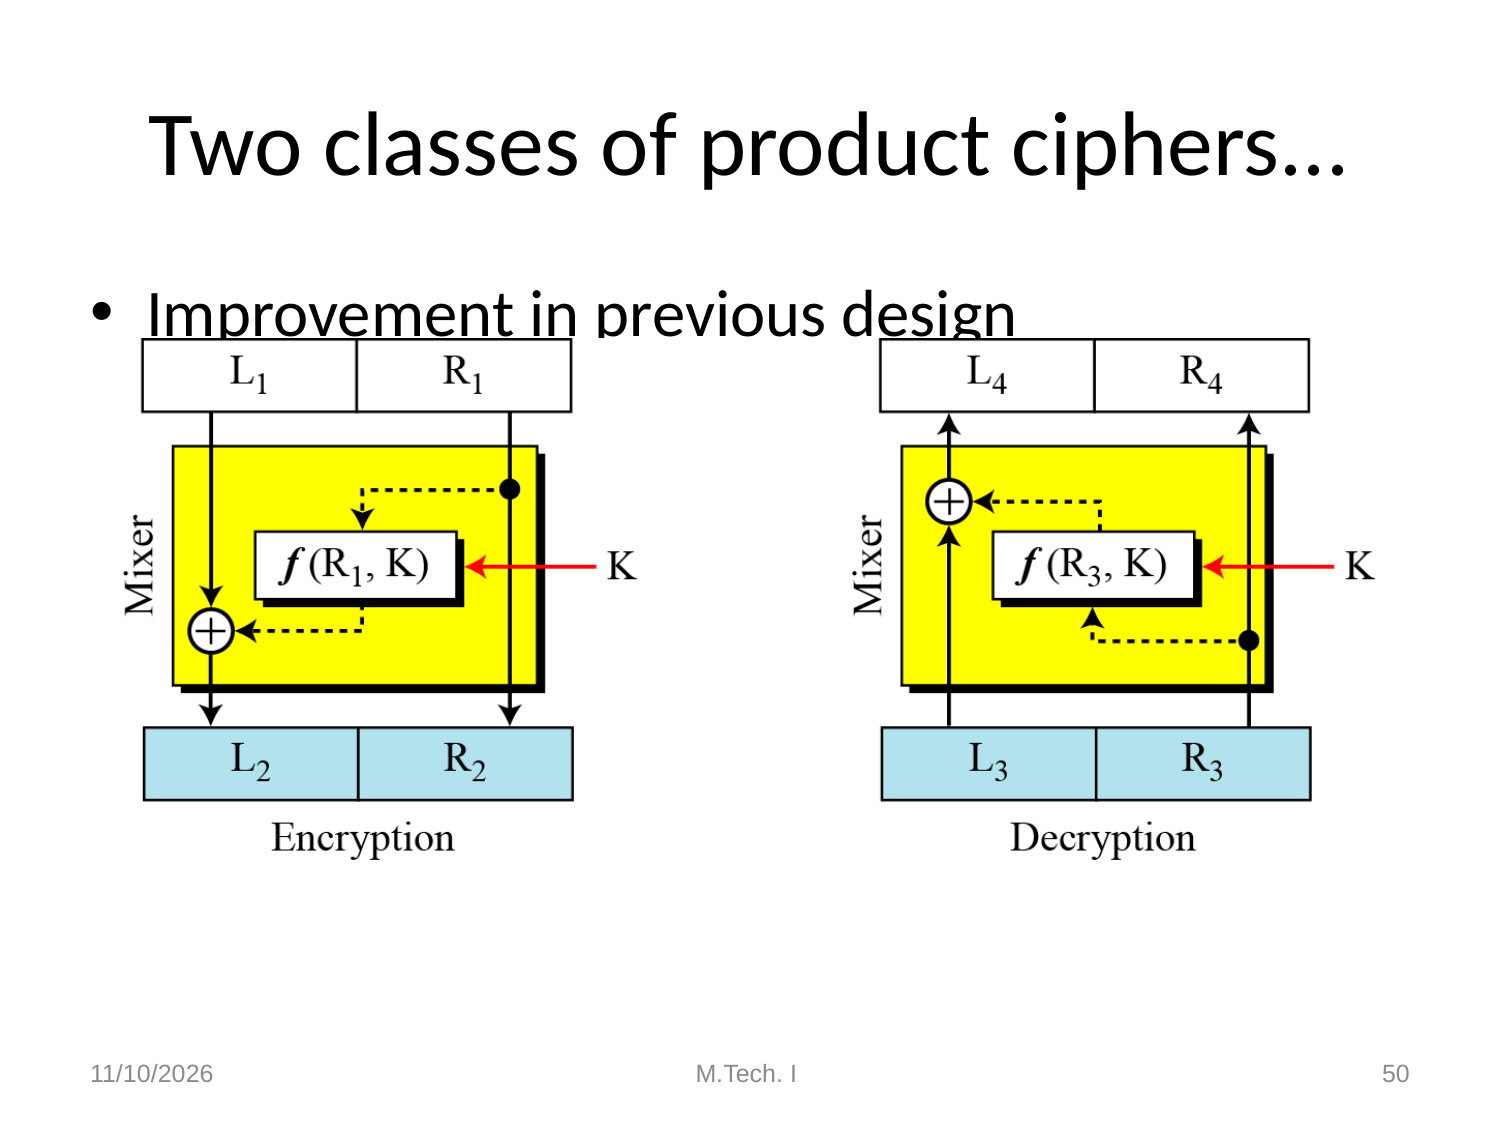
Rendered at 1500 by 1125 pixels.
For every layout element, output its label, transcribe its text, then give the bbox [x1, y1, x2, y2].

footer M.Tech. I [512, 1042, 988, 1103]
picture [118, 338, 1376, 863]
title Two classes of product ciphers... [75, 45, 1425, 233]
slide_number 50 [1074, 1042, 1425, 1103]
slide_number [75, 1042, 425, 1103]
list Improvement in previous design [75, 262, 1425, 1005]
